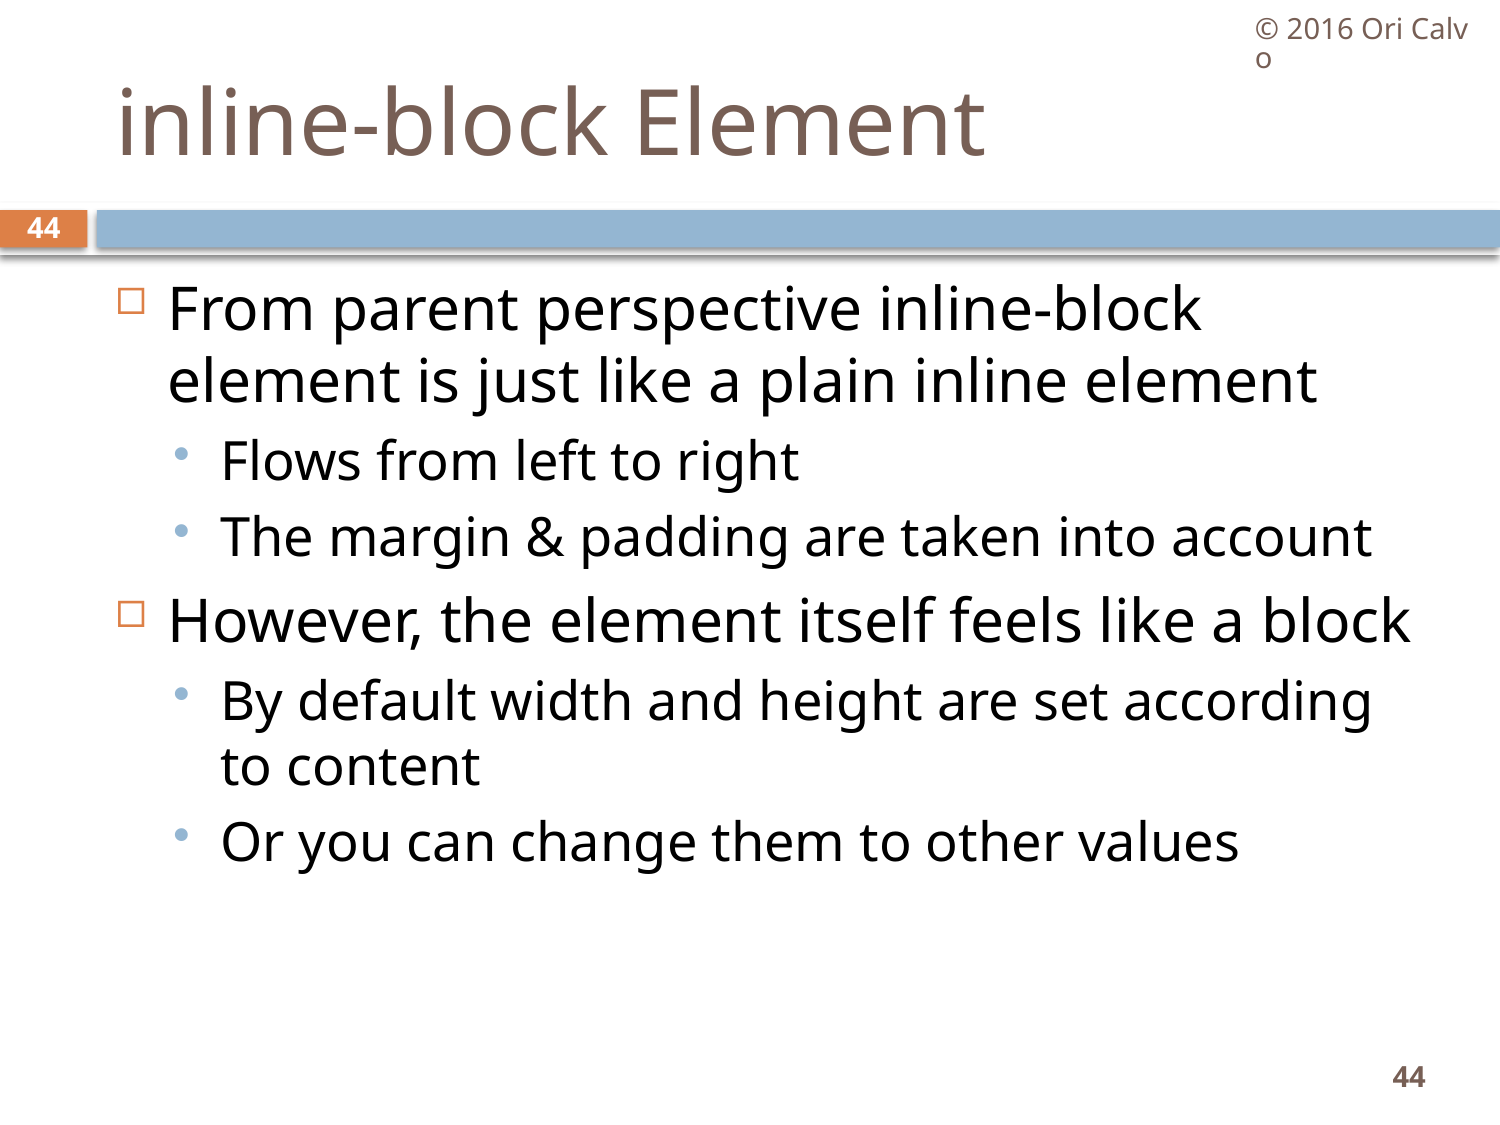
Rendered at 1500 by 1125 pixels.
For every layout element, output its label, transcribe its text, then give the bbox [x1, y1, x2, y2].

slide_number 44 [0, 208, 88, 249]
title inline-block Element [100, 37, 1438, 200]
footer © 2016 Ori Calvo [1240, 0, 1500, 60]
list From parent perspective inline-block element is just like a plain inline element Flows from left to right The margin & padding are taken into account However, the element itself feels like a block By default width and height are set according to content Or you can change them to other values [100, 262, 1438, 1000]
